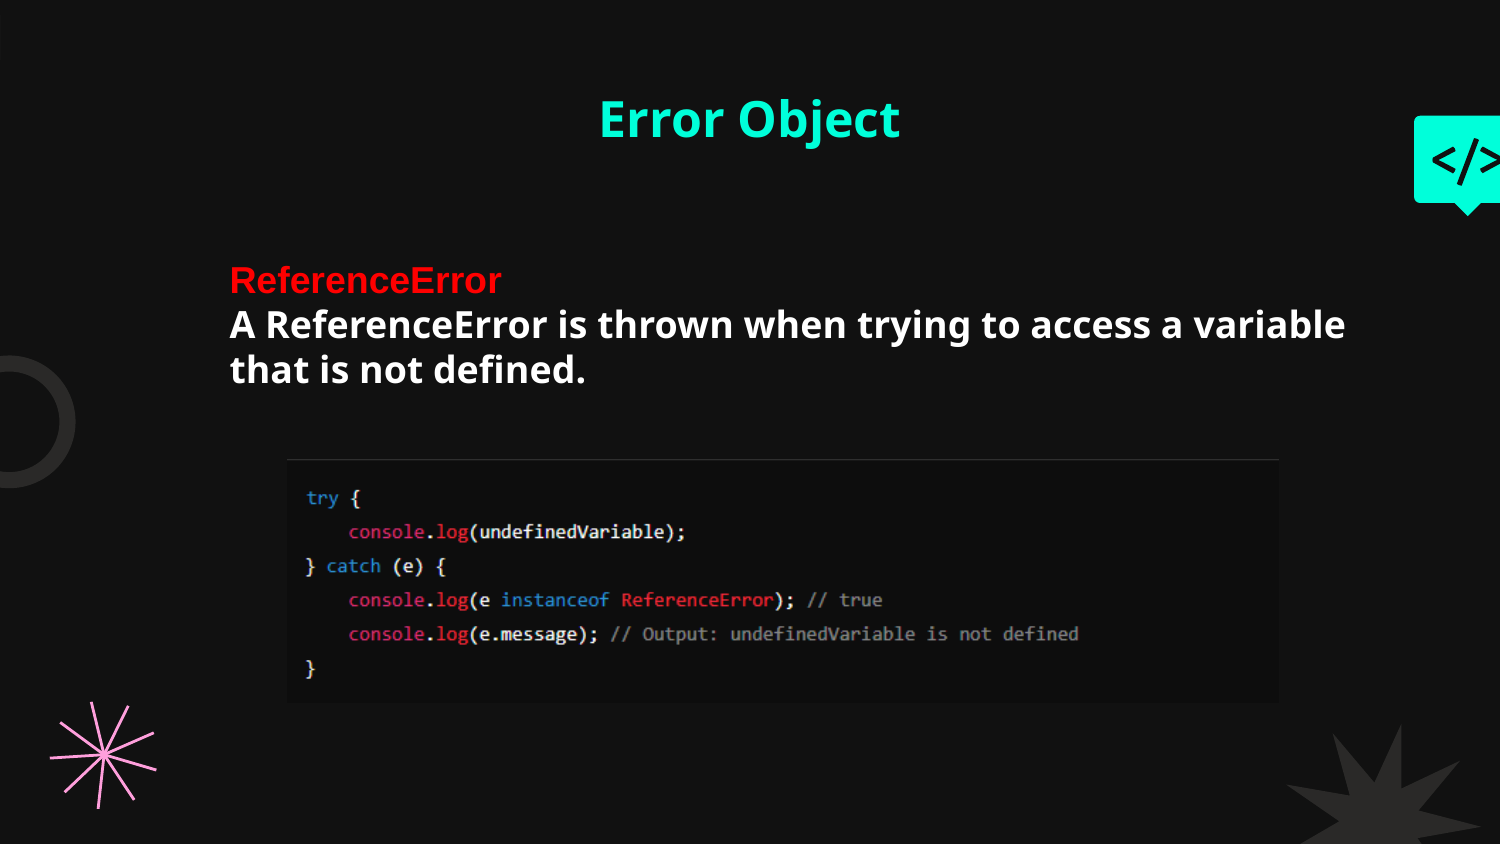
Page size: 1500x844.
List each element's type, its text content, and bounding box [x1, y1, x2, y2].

subtitle ReferenceError A ReferenceError is thrown when trying to access a variable that is not defined. [189, 240, 1372, 823]
picture [287, 458, 1279, 703]
title Error Object [118, 72, 1382, 167]
